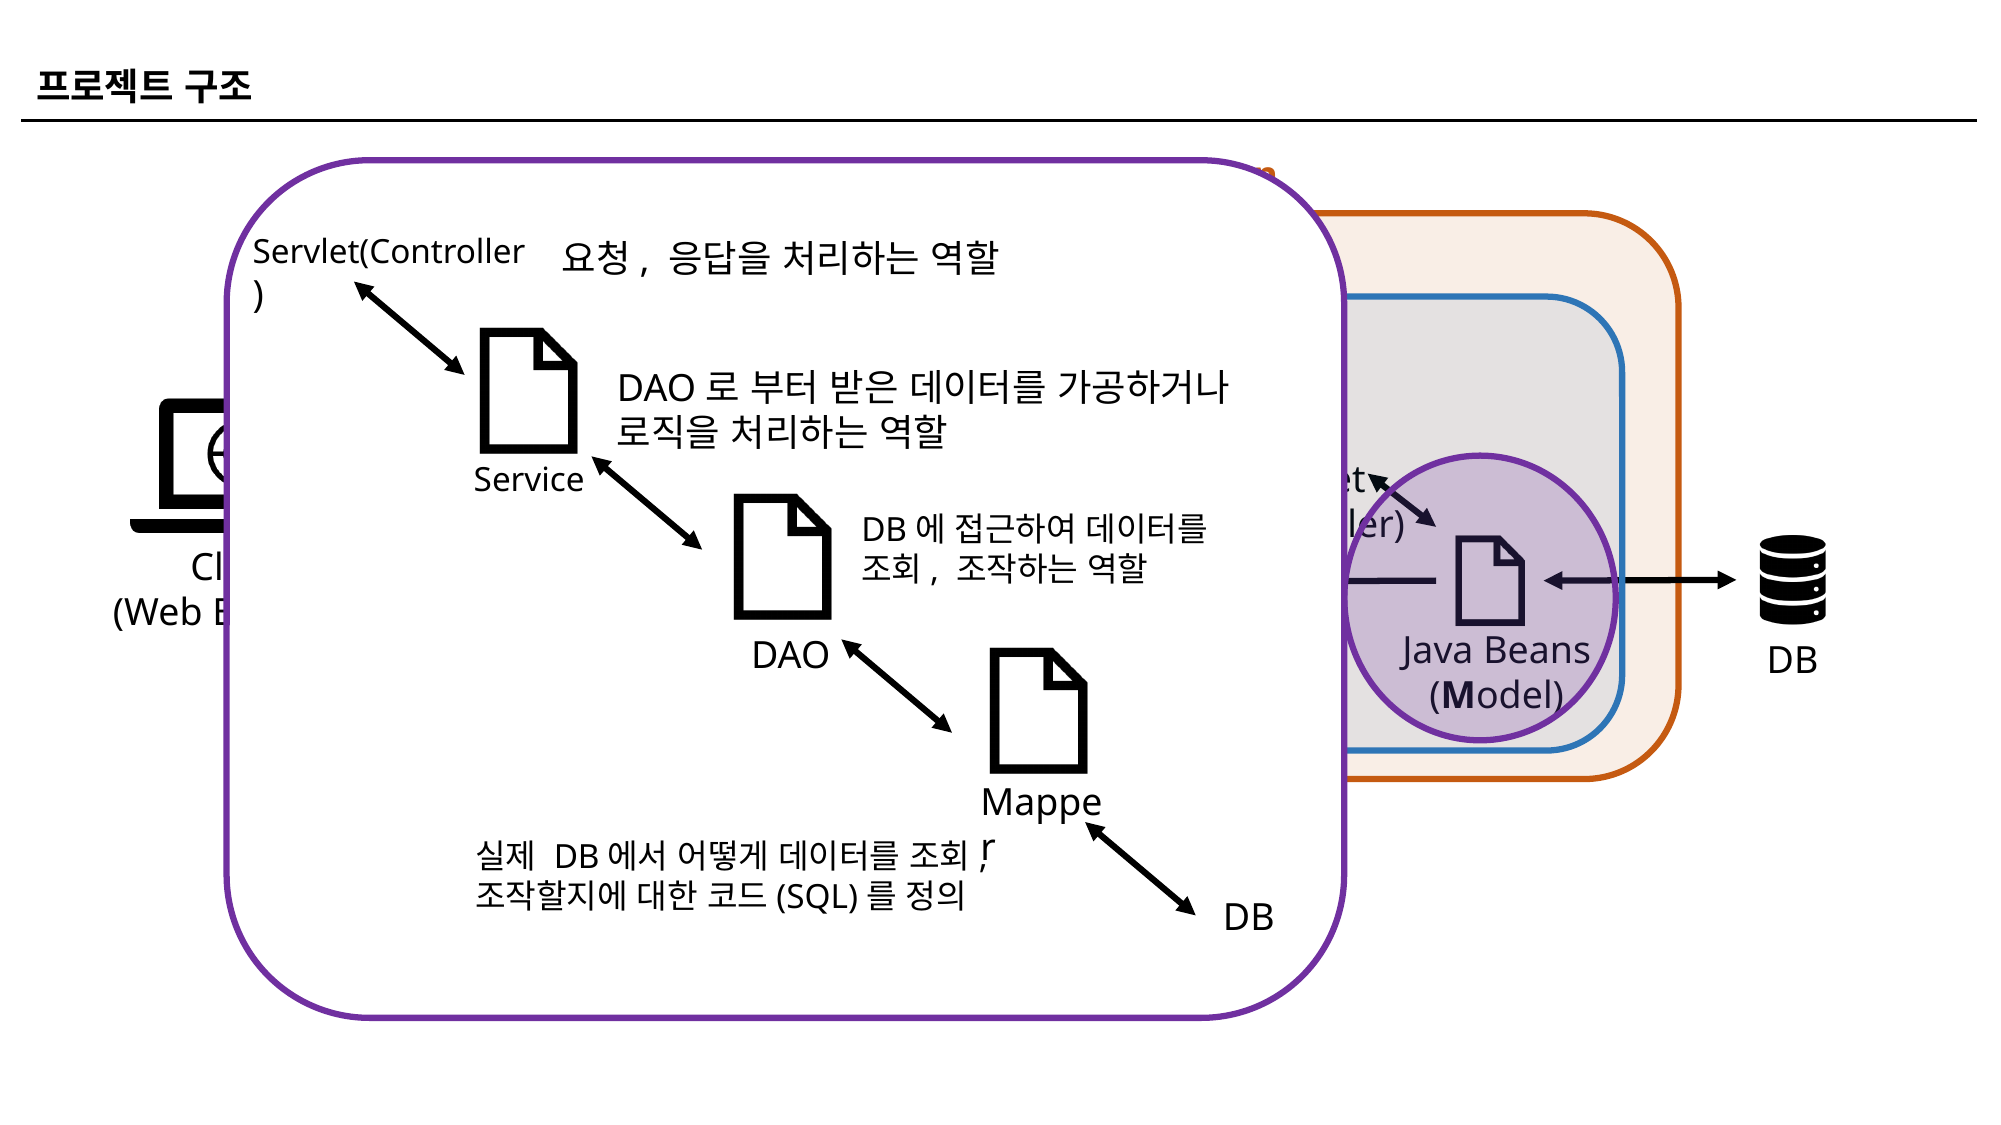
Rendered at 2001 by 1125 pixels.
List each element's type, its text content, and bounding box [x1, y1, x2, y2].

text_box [100, 144, 1957, 1018]
text_box 프로젝트 구조 [21, 55, 1978, 116]
